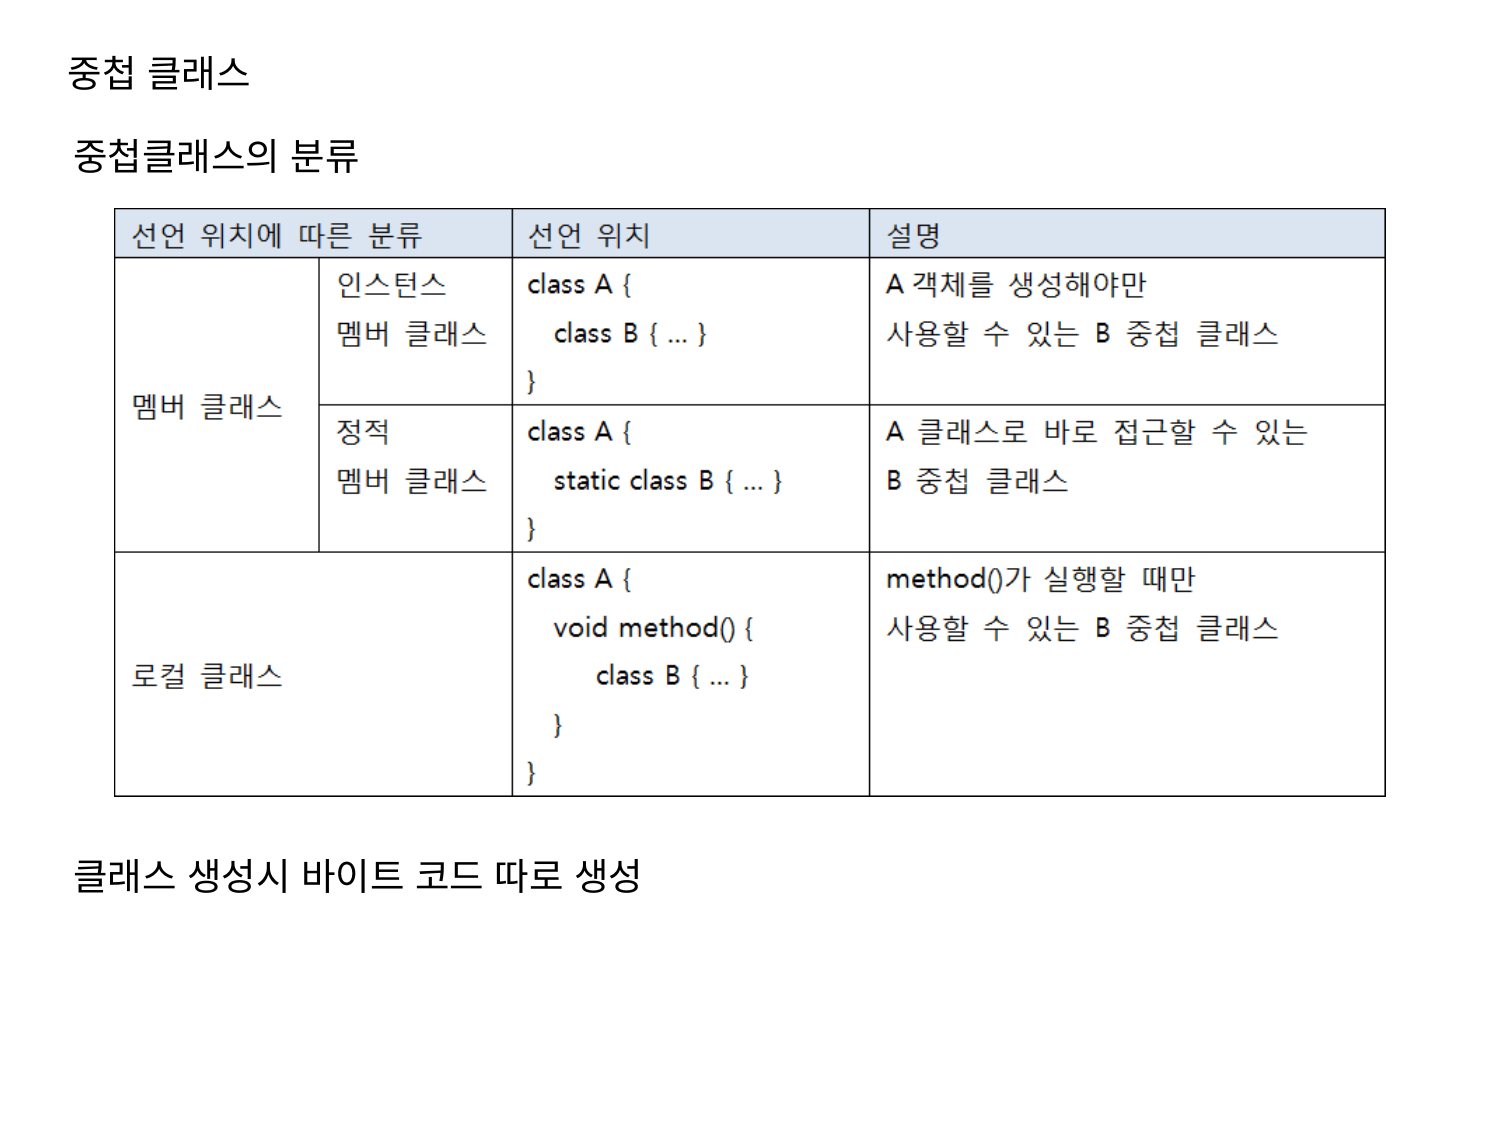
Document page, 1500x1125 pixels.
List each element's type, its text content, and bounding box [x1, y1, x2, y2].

text_box 중첩클래스의 분류 클래스 생성시 바이트 코드 따로 생성 [58, 125, 1483, 906]
picture [113, 207, 1387, 797]
text_box 중첩 클래스 [53, 42, 786, 103]
